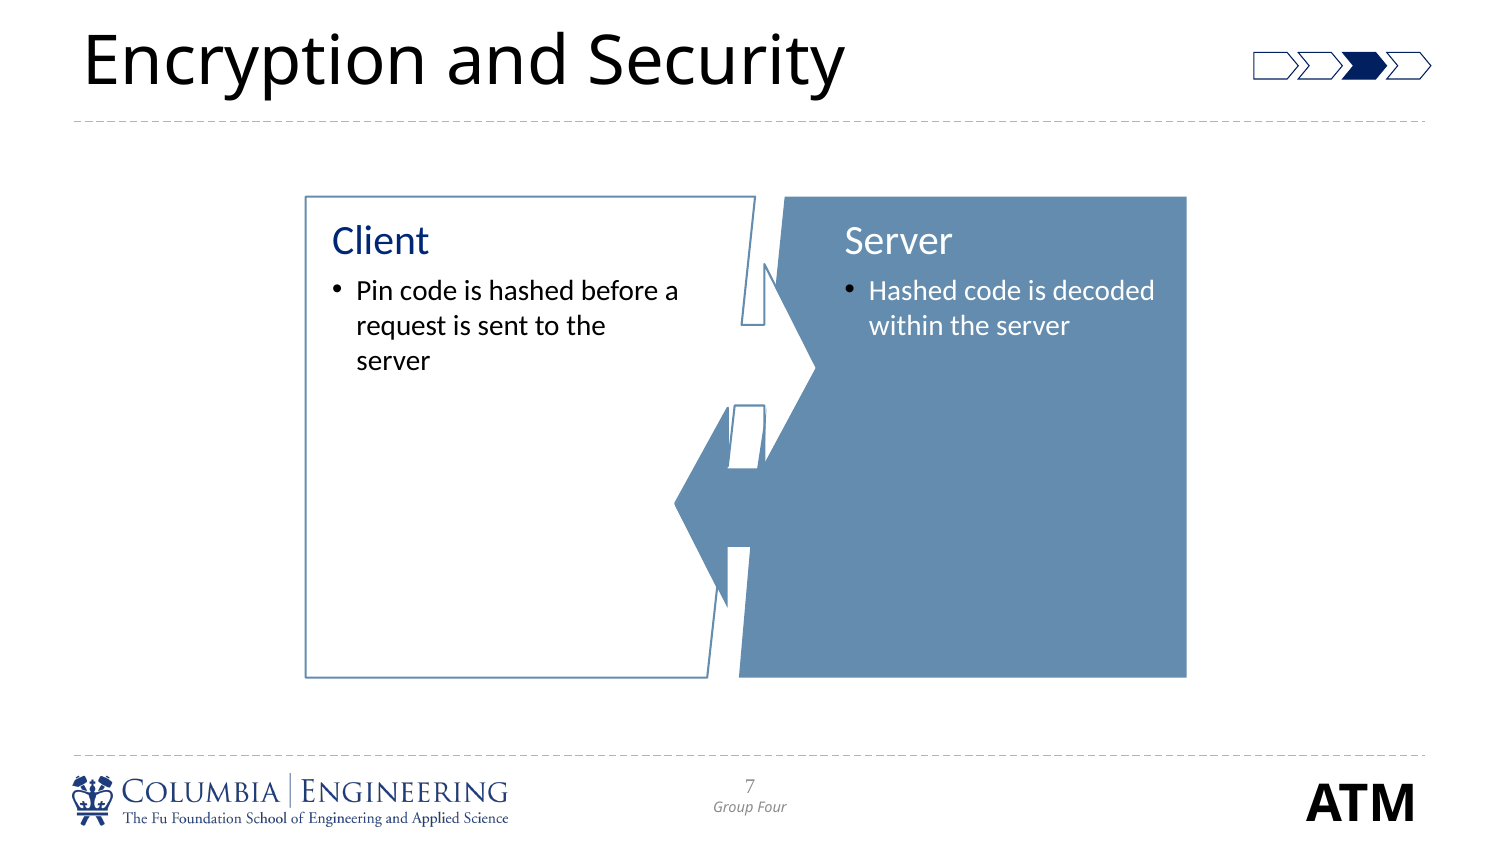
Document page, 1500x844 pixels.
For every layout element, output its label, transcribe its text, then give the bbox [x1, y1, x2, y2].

footer Group Four [496, 785, 1004, 831]
slide_number 7 [721, 766, 779, 804]
text_box [698, 196, 1187, 678]
text_box Server Hashed code is decoded within the server [829, 205, 1177, 670]
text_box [1253, 52, 1431, 79]
text_box [305, 196, 816, 678]
picture [72, 773, 508, 827]
title Encryption and Security [74, 16, 1426, 108]
text_box Client Pin code is hashed before a request is sent to the server [317, 205, 698, 668]
